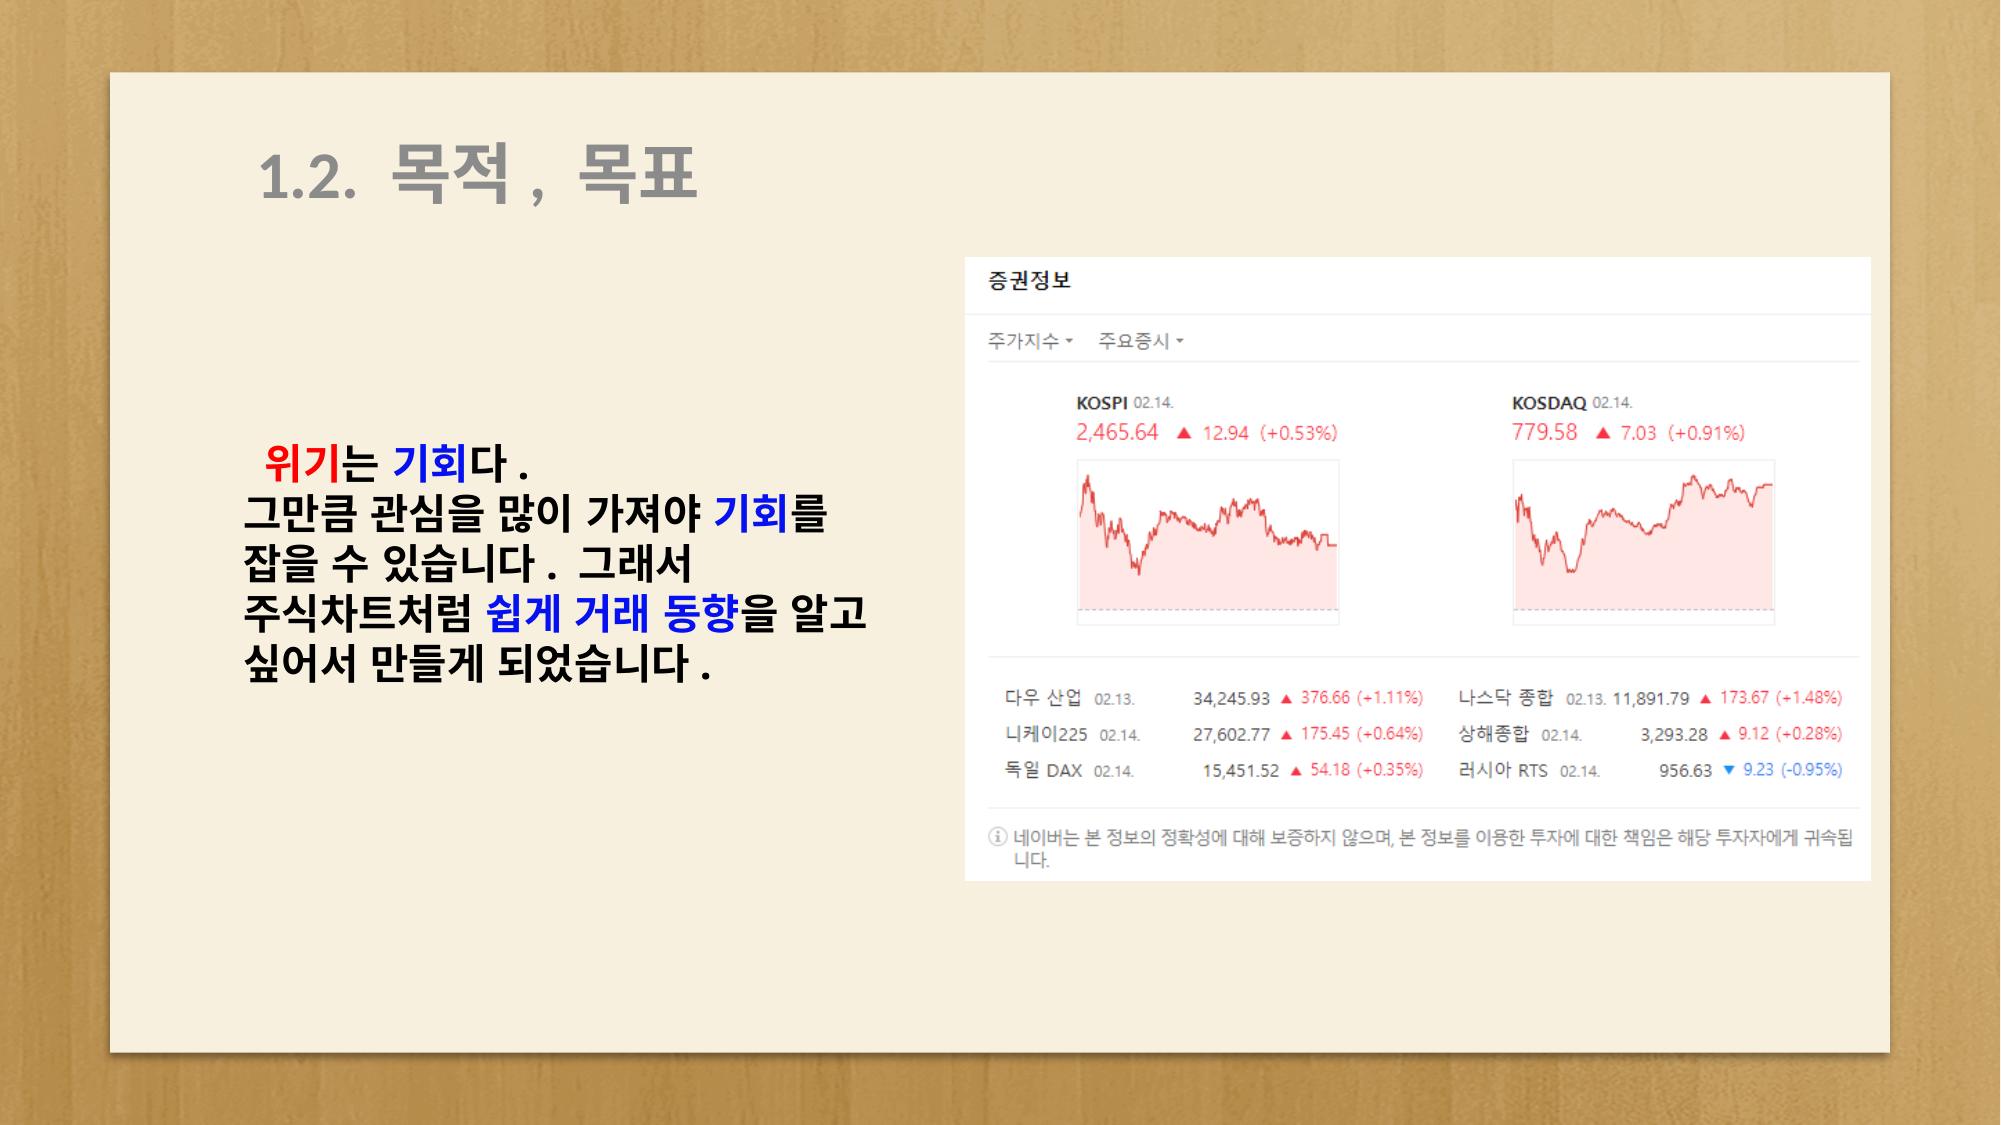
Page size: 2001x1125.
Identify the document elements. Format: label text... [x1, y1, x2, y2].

picture [0, 0, 2001, 1125]
title 1.2. 목적, 목표 [241, 108, 1624, 234]
text_box 위기는 기회다. 그만큼 관심을 많이 가져야 기회를 잡을 수 있습니다. 그래서 주식차트처럼 쉽게 거래 동향을 알고 싶어서 만들게 되었습니다. [228, 392, 912, 734]
